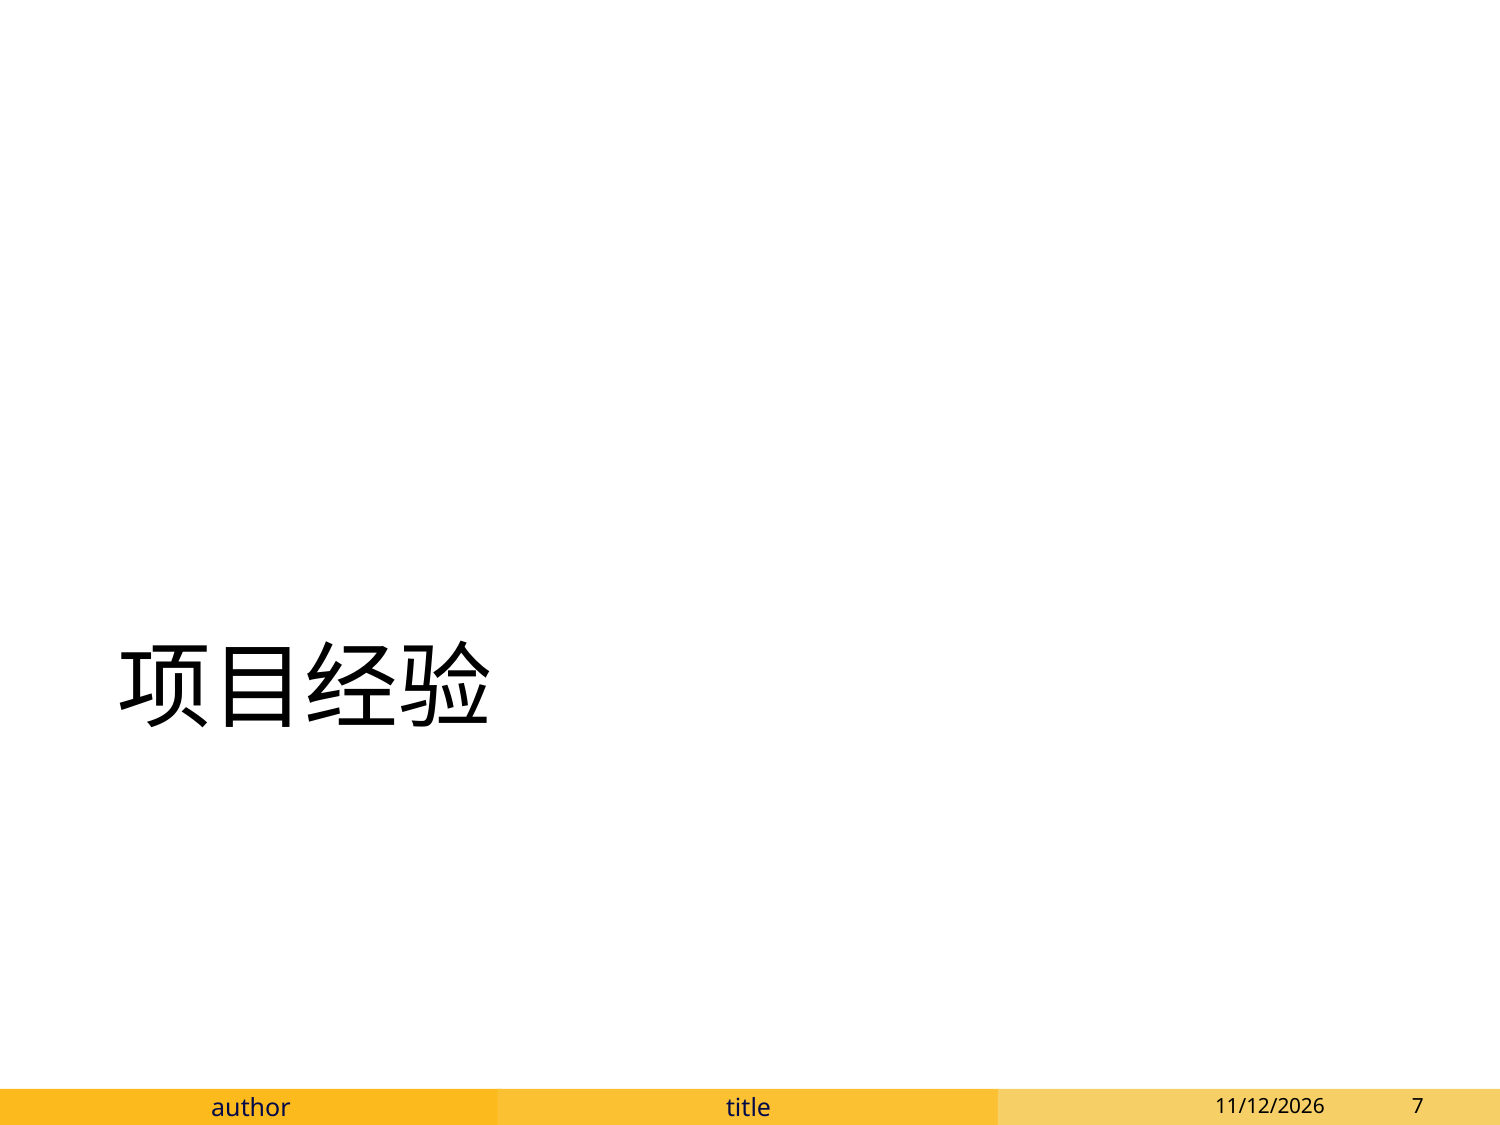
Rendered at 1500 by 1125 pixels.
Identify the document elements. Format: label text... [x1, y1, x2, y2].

title 项目经验 [102, 280, 1397, 749]
